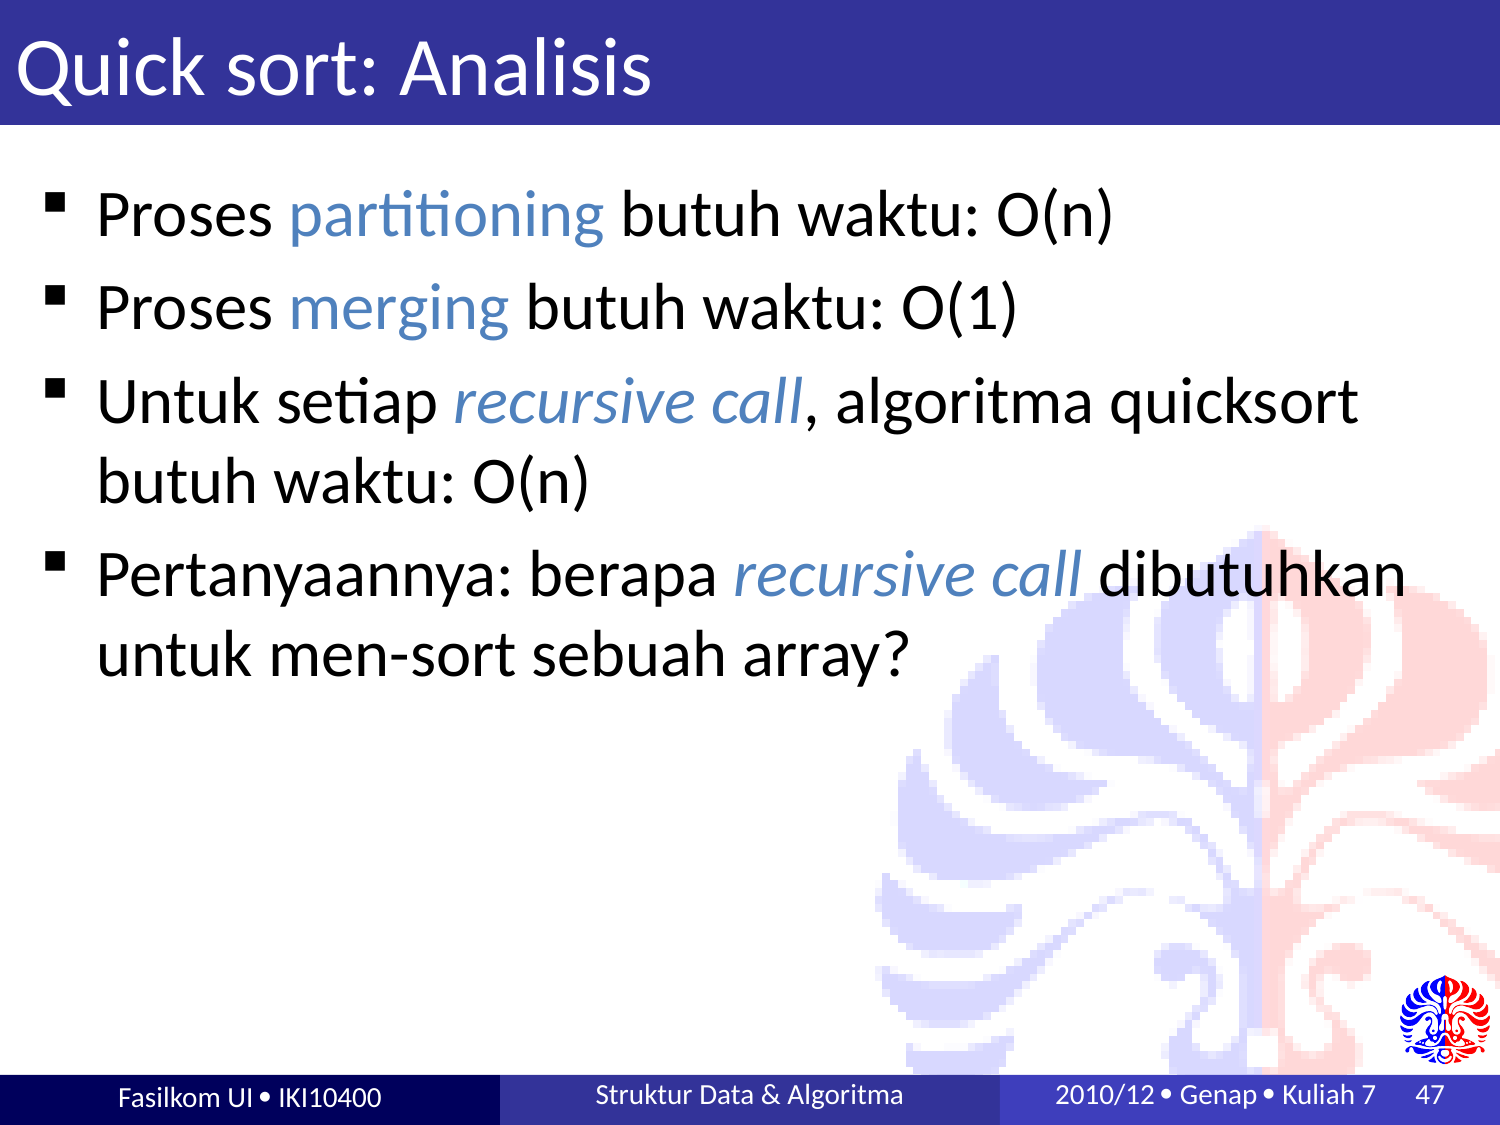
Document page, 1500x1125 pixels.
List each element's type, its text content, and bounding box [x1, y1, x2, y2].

title Quick sort: Analisis [0, 0, 1500, 126]
picture [1399, 974, 1491, 1065]
list Proses partitioning butuh waktu: O(n) Proses merging butuh waktu: O(1) Untuk setiap recursive call, algoritma quicksort butuh waktu: O(n) Pertanyaannya: berapa recursive call dibutuhkan untuk men-sort sebuah array? [24, 162, 1463, 1038]
